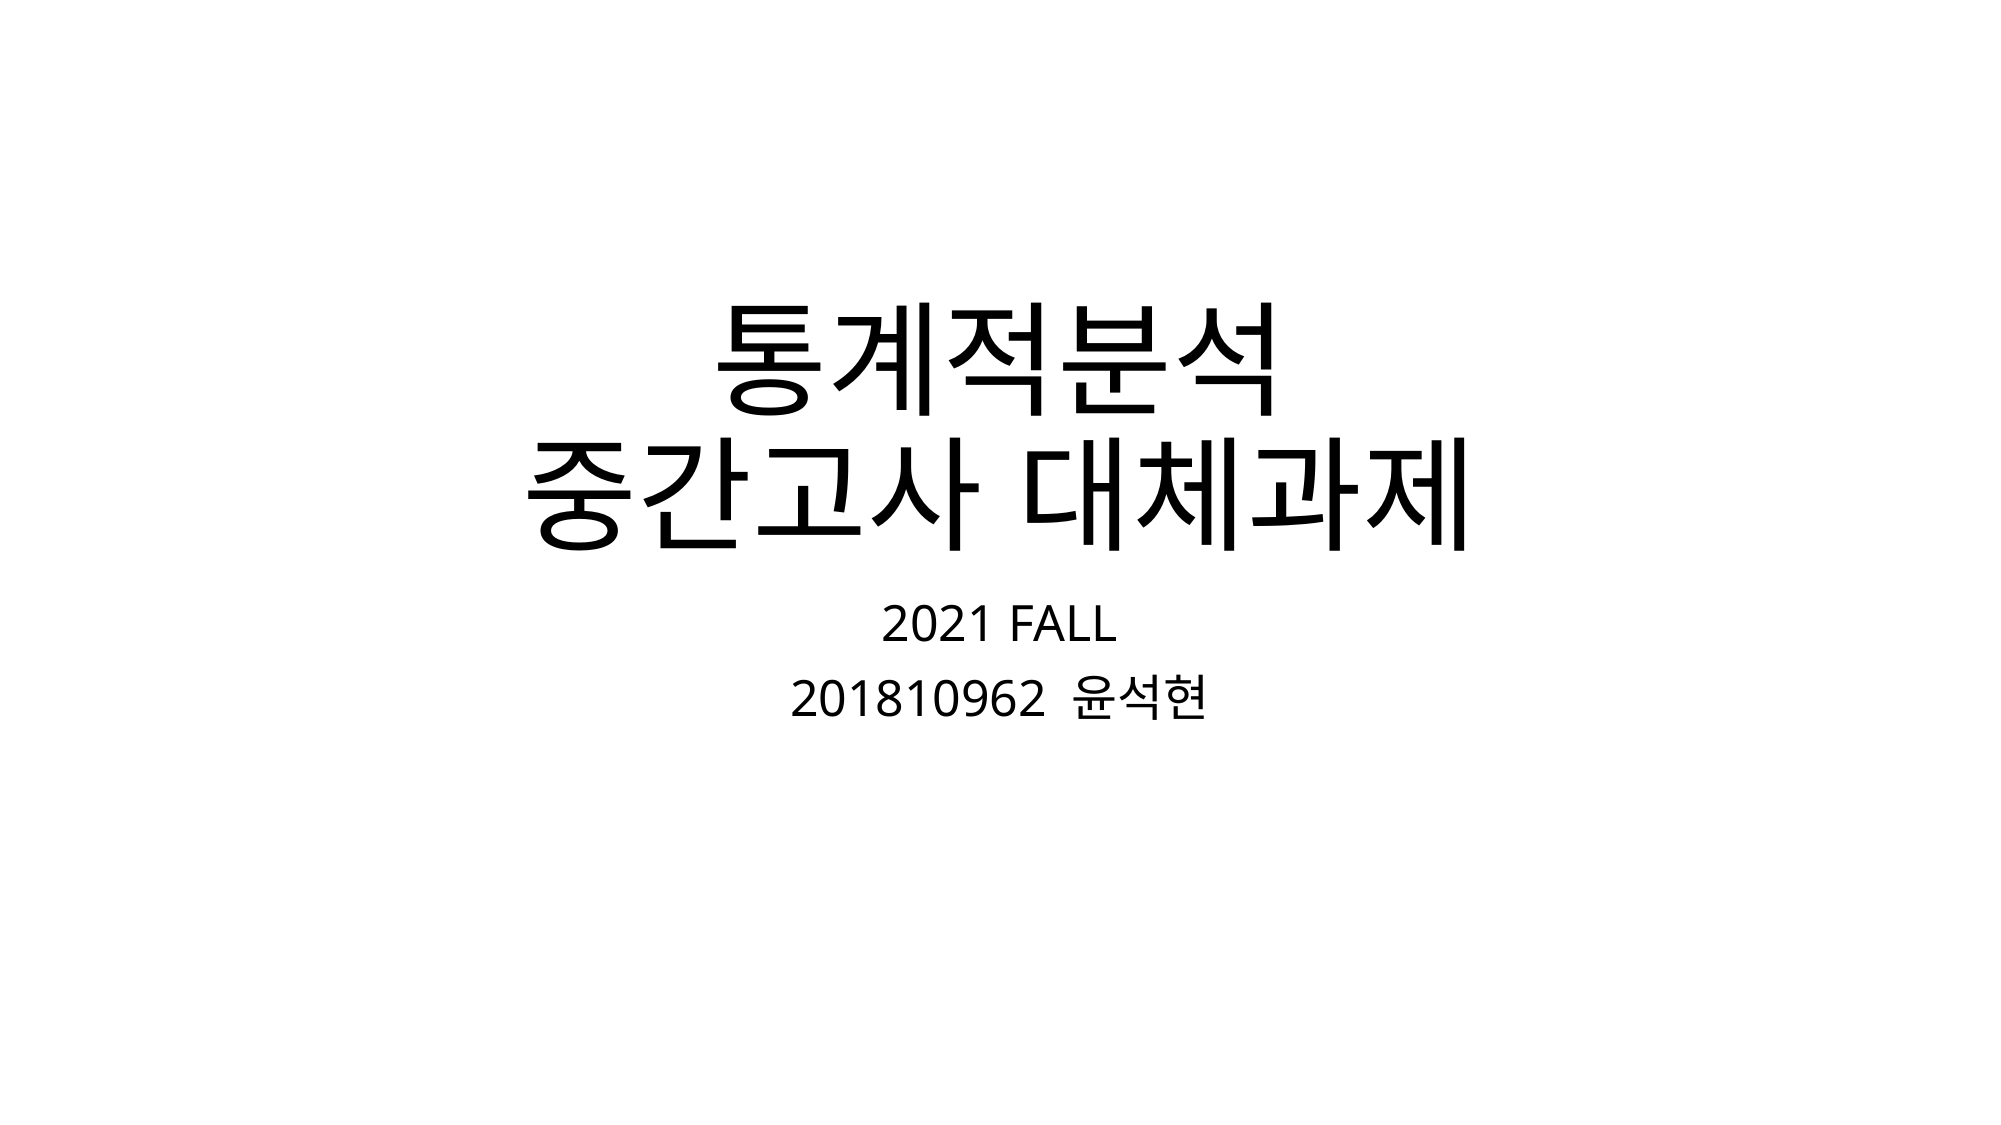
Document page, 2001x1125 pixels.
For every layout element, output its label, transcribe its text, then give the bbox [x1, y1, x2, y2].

title 통계적분석 중간고사 대체과제 [249, 184, 1750, 576]
subtitle 2021 FALL 201810962 윤석현 [249, 590, 1750, 863]
